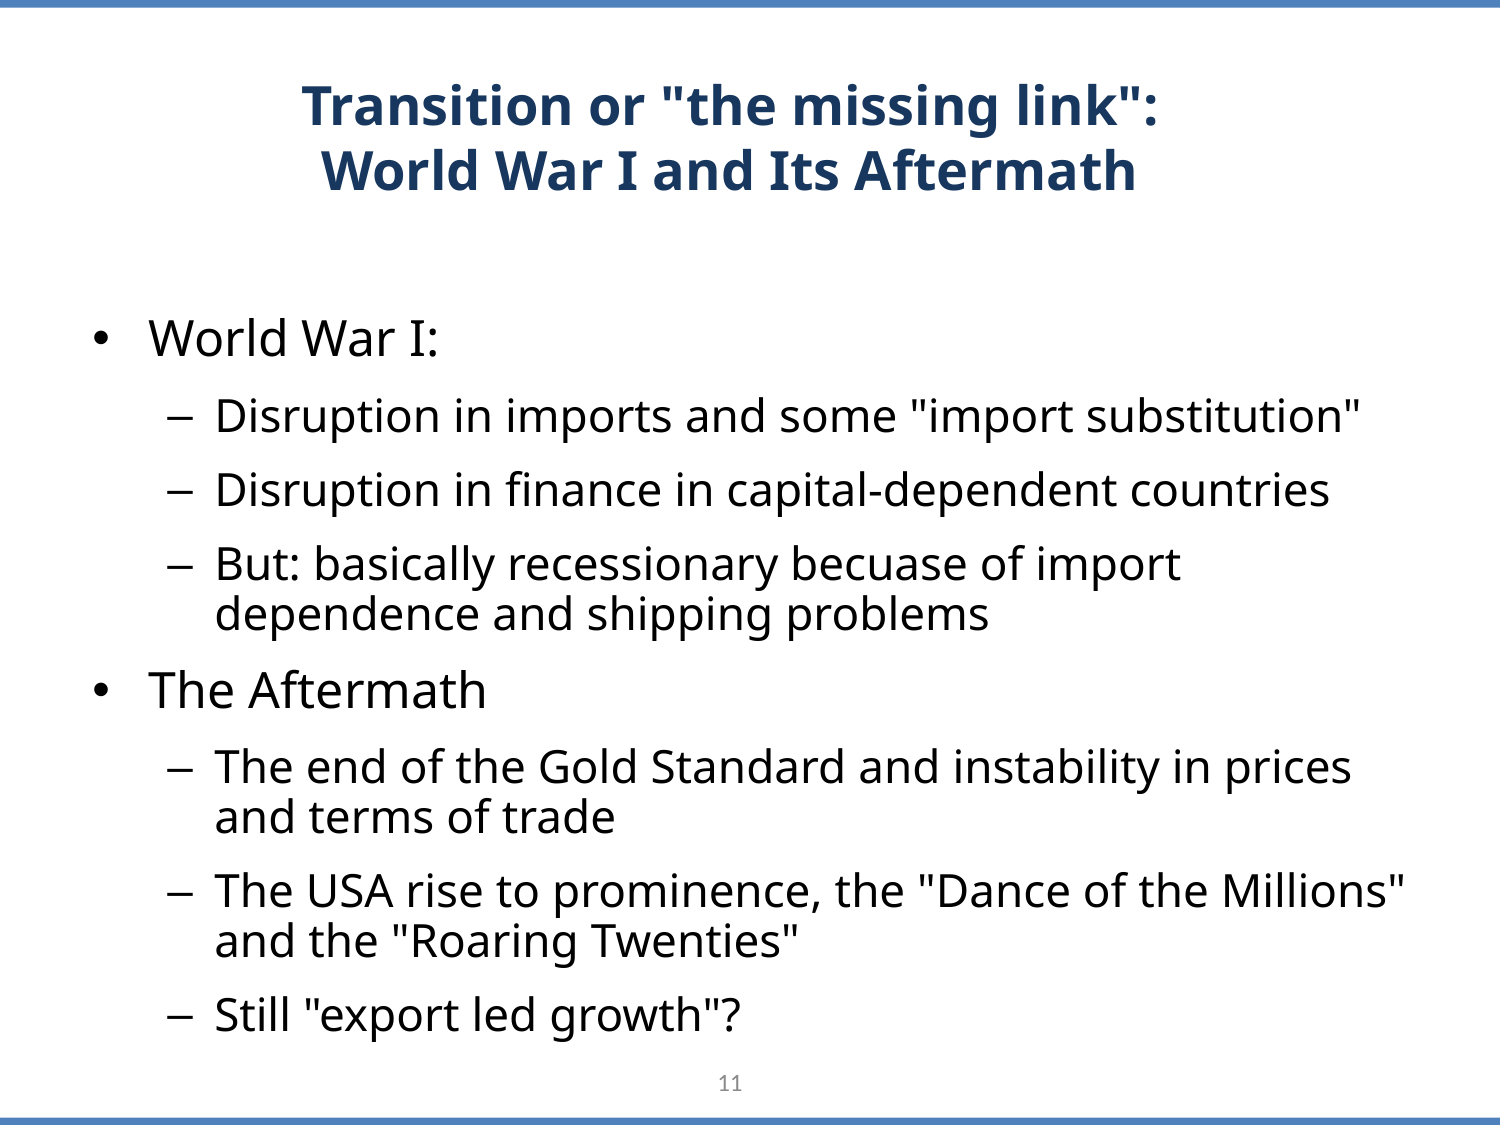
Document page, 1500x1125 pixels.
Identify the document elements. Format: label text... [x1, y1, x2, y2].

title Transition or "the missing link": World War I and Its Aftermath [55, 75, 1406, 197]
list World War I: Disruption in imports and some "import substitution" Disruption in finance in capital-dependent countries But: basically recessionary becuase of import dependence and shipping problems The Aftermath The end of the Gold Standard and instability in prices and terms of trade The USA rise to prominence, the "Dance of the Millions" and the "Roaring Twenties" Still "export led growth"? [77, 305, 1428, 1050]
slide_number 11 [690, 1050, 770, 1117]
